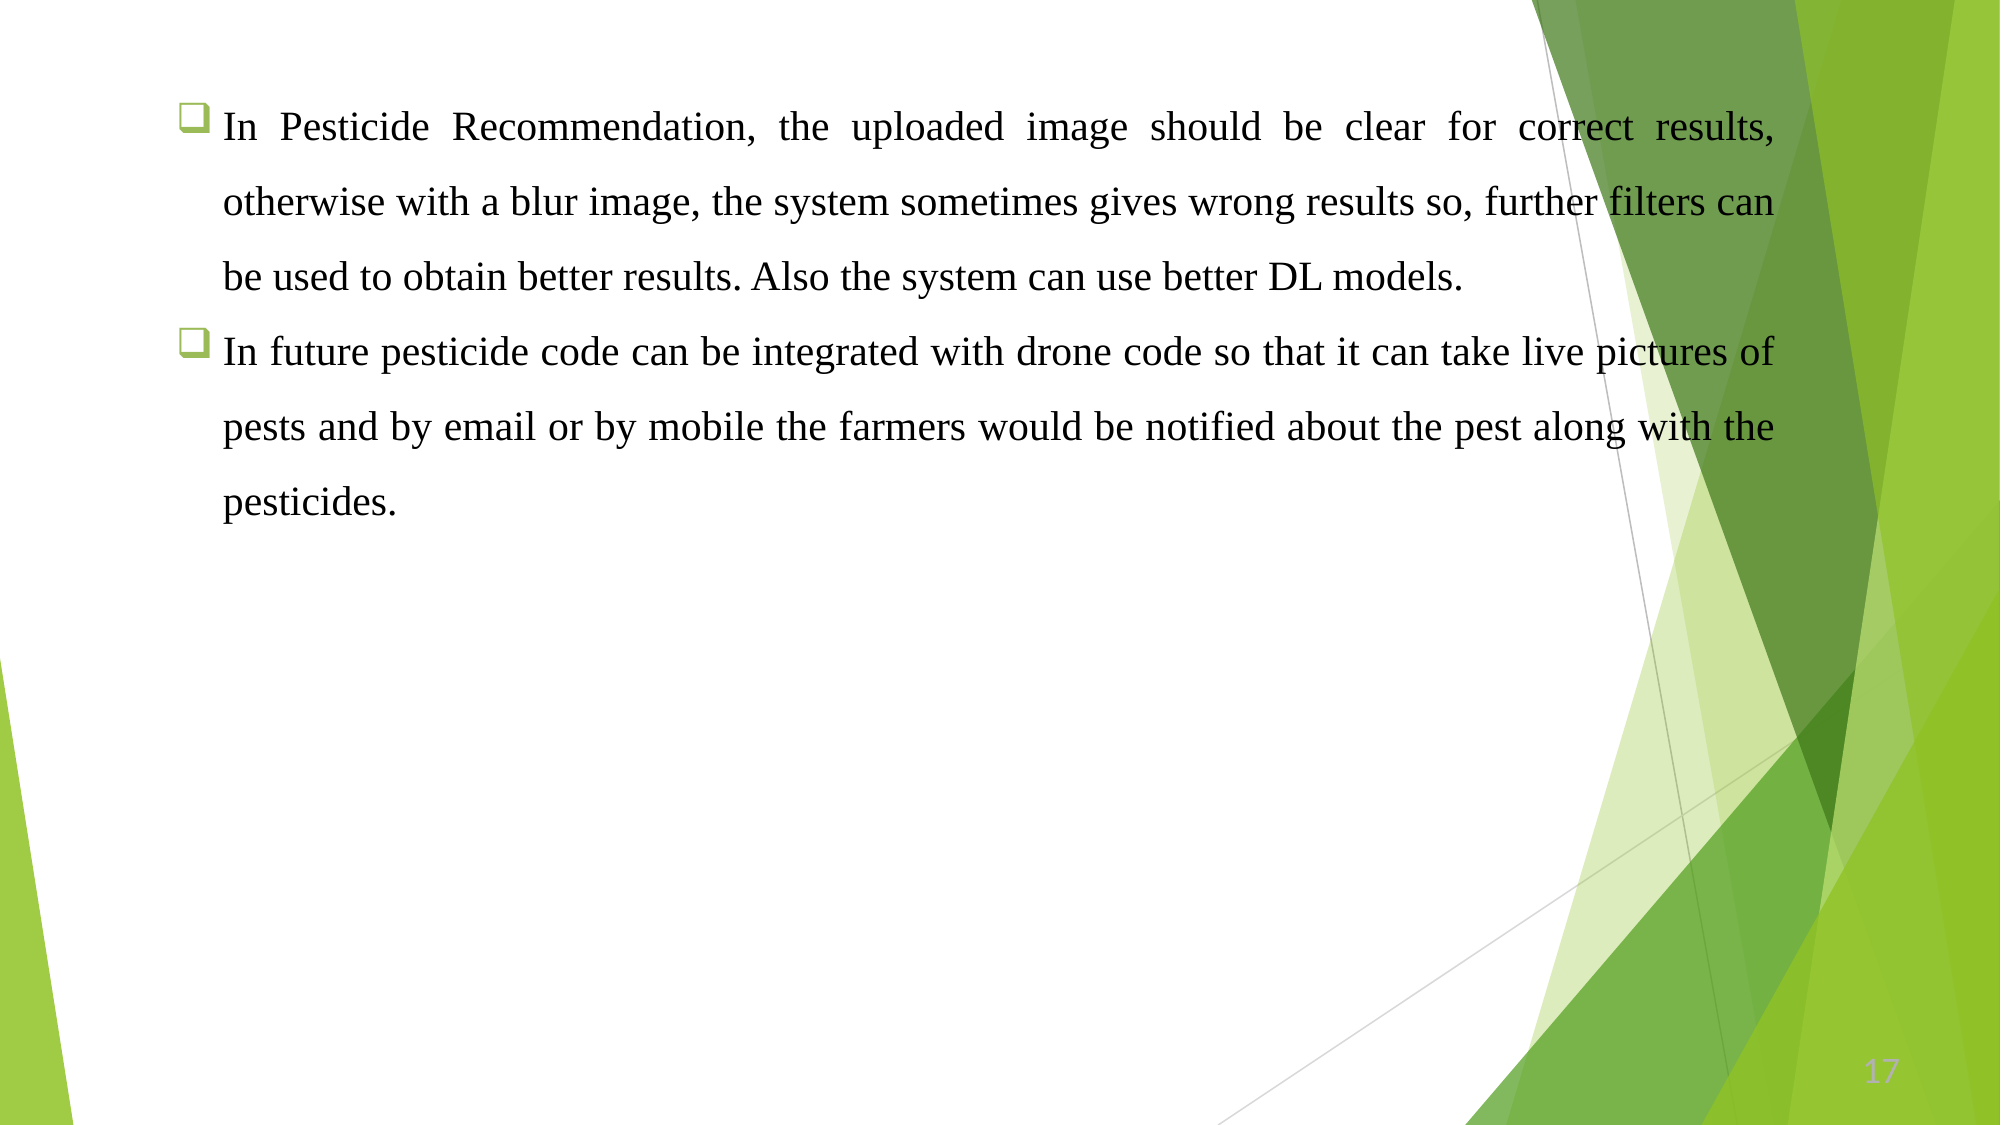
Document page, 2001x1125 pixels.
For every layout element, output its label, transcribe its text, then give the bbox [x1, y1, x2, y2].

text_box In Pesticide Recommendation, the uploaded image should be clear for correct results, otherwise with a blur image, the system sometimes gives wrong results so, further filters can be used to obtain better results. Also the system can use better DL models. In future pesticide code can be integrated with drone code so that it can take live pictures of pests and by email or by mobile the farmers would be notified about the pest along with the pesticides. [161, 66, 1792, 532]
slide_number 17 [1440, 1046, 1900, 1103]
